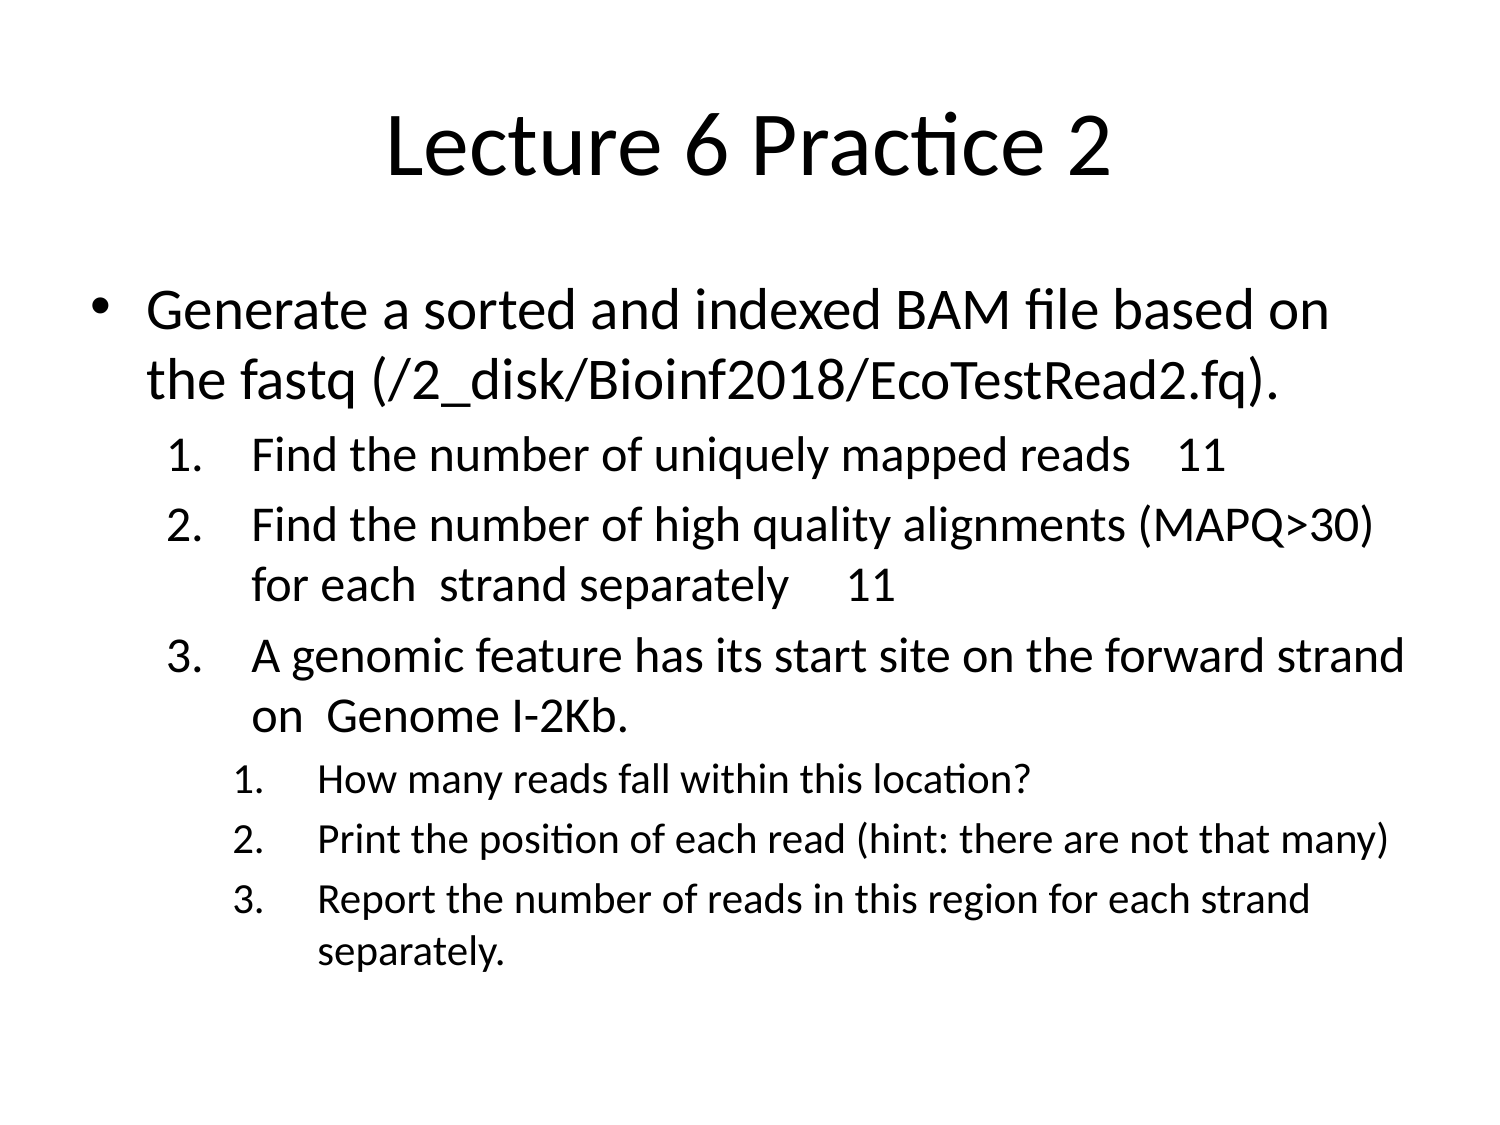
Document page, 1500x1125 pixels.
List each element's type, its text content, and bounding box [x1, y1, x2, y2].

list Generate a sorted and indexed BAM file based on the fastq (/2_disk/Bioinf2018/EcoTestRead2.fq). Find the number of uniquely mapped reads 11 Find the number of high quality alignments (MAPQ>30) for each strand separately 11 A genomic feature has its start site on the forward strand on Genome I-2Kb. How many reads fall within this location? Print the position of each read (hint: there are not that many) Report the number of reads in this region for each strand separately. [75, 262, 1425, 1005]
title Lecture 6 Practice 2 [75, 45, 1425, 233]
